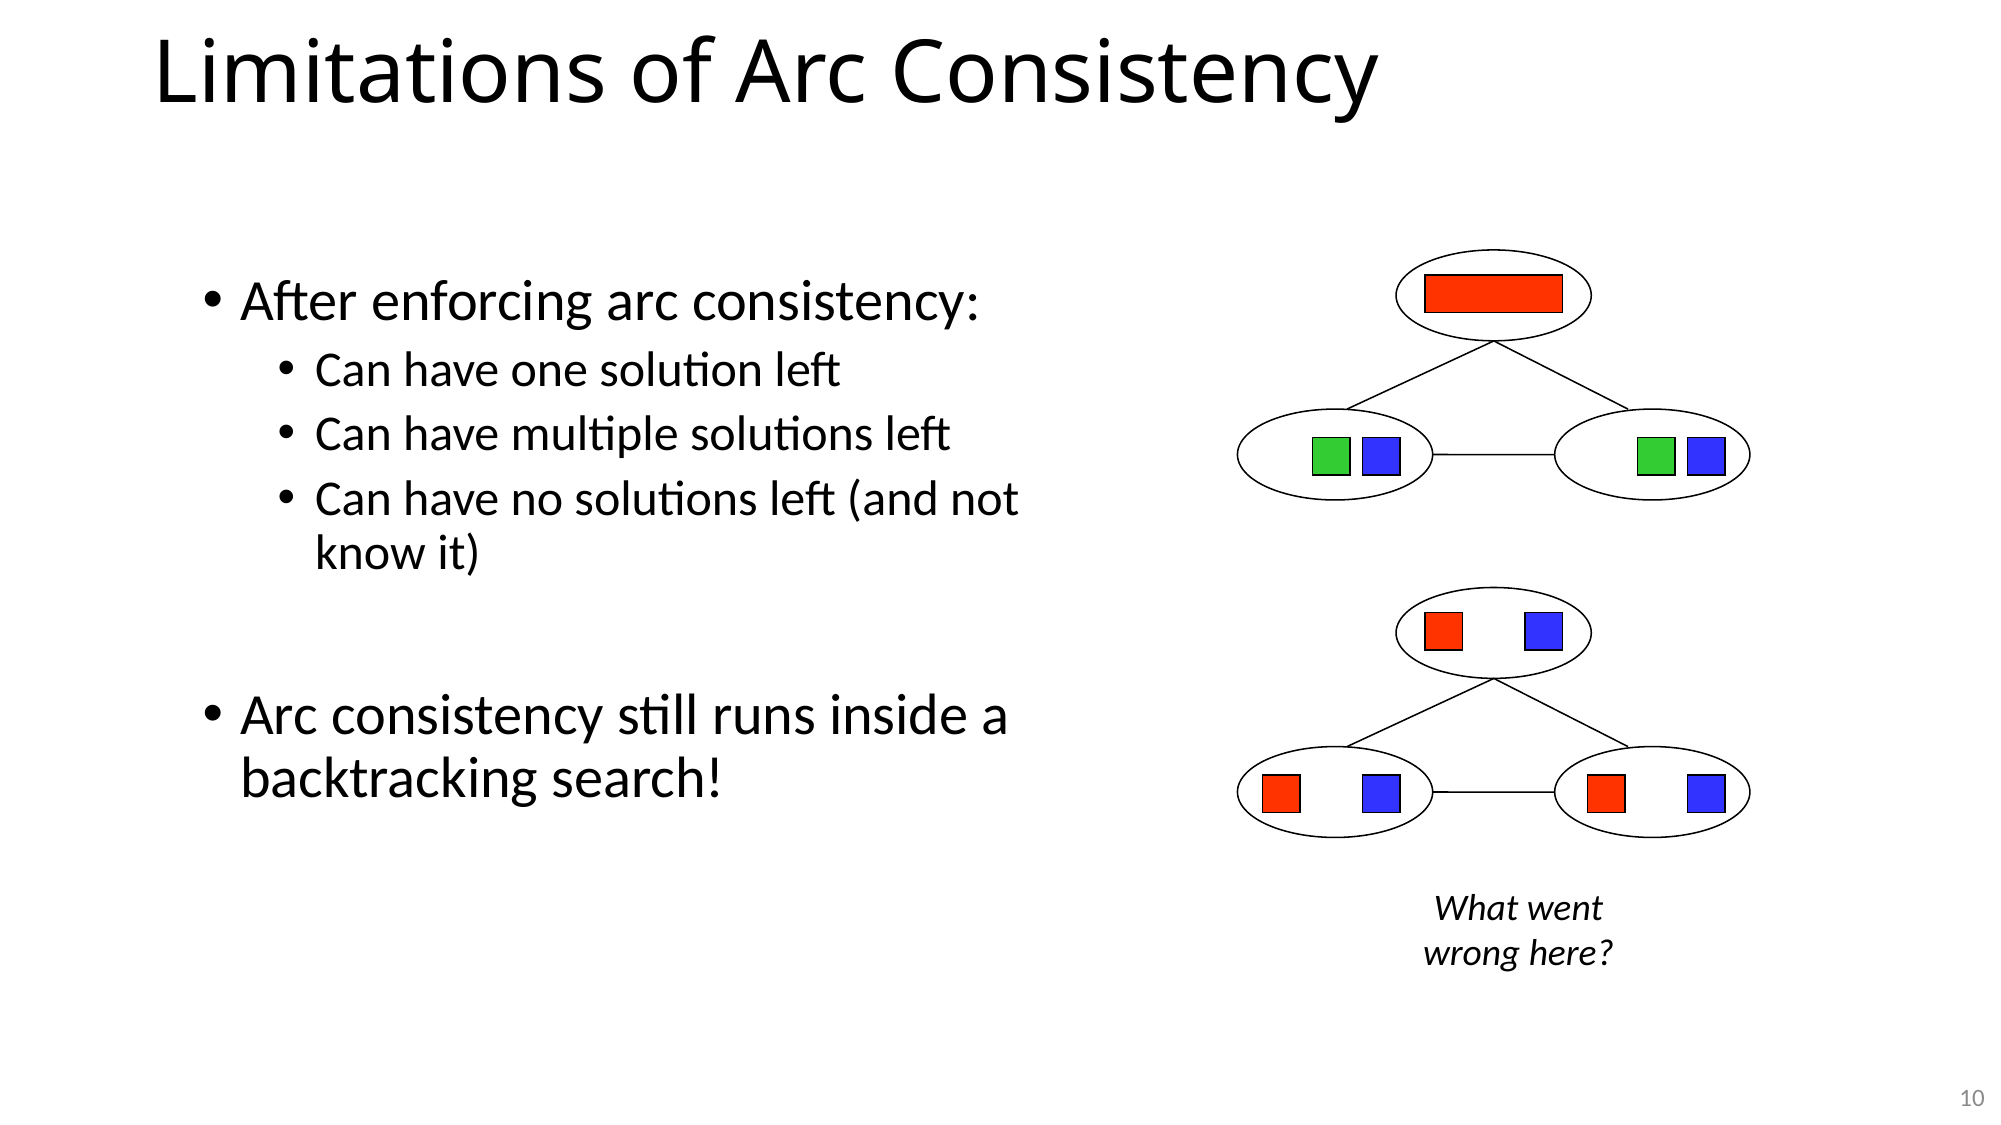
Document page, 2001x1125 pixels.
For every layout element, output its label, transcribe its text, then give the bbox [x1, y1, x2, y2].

list After enforcing arc consistency: Can have one solution left Can have multiple solutions left Can have no solutions left (and not know it) Arc consistency still runs inside a backtracking search! [187, 262, 1100, 1005]
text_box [1237, 587, 1750, 838]
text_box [1237, 249, 1750, 500]
text_box What went wrong here? [1374, 874, 1663, 980]
title Limitations of Arc Consistency [137, 19, 1863, 130]
slide_number 10 [1910, 1067, 2000, 1125]
